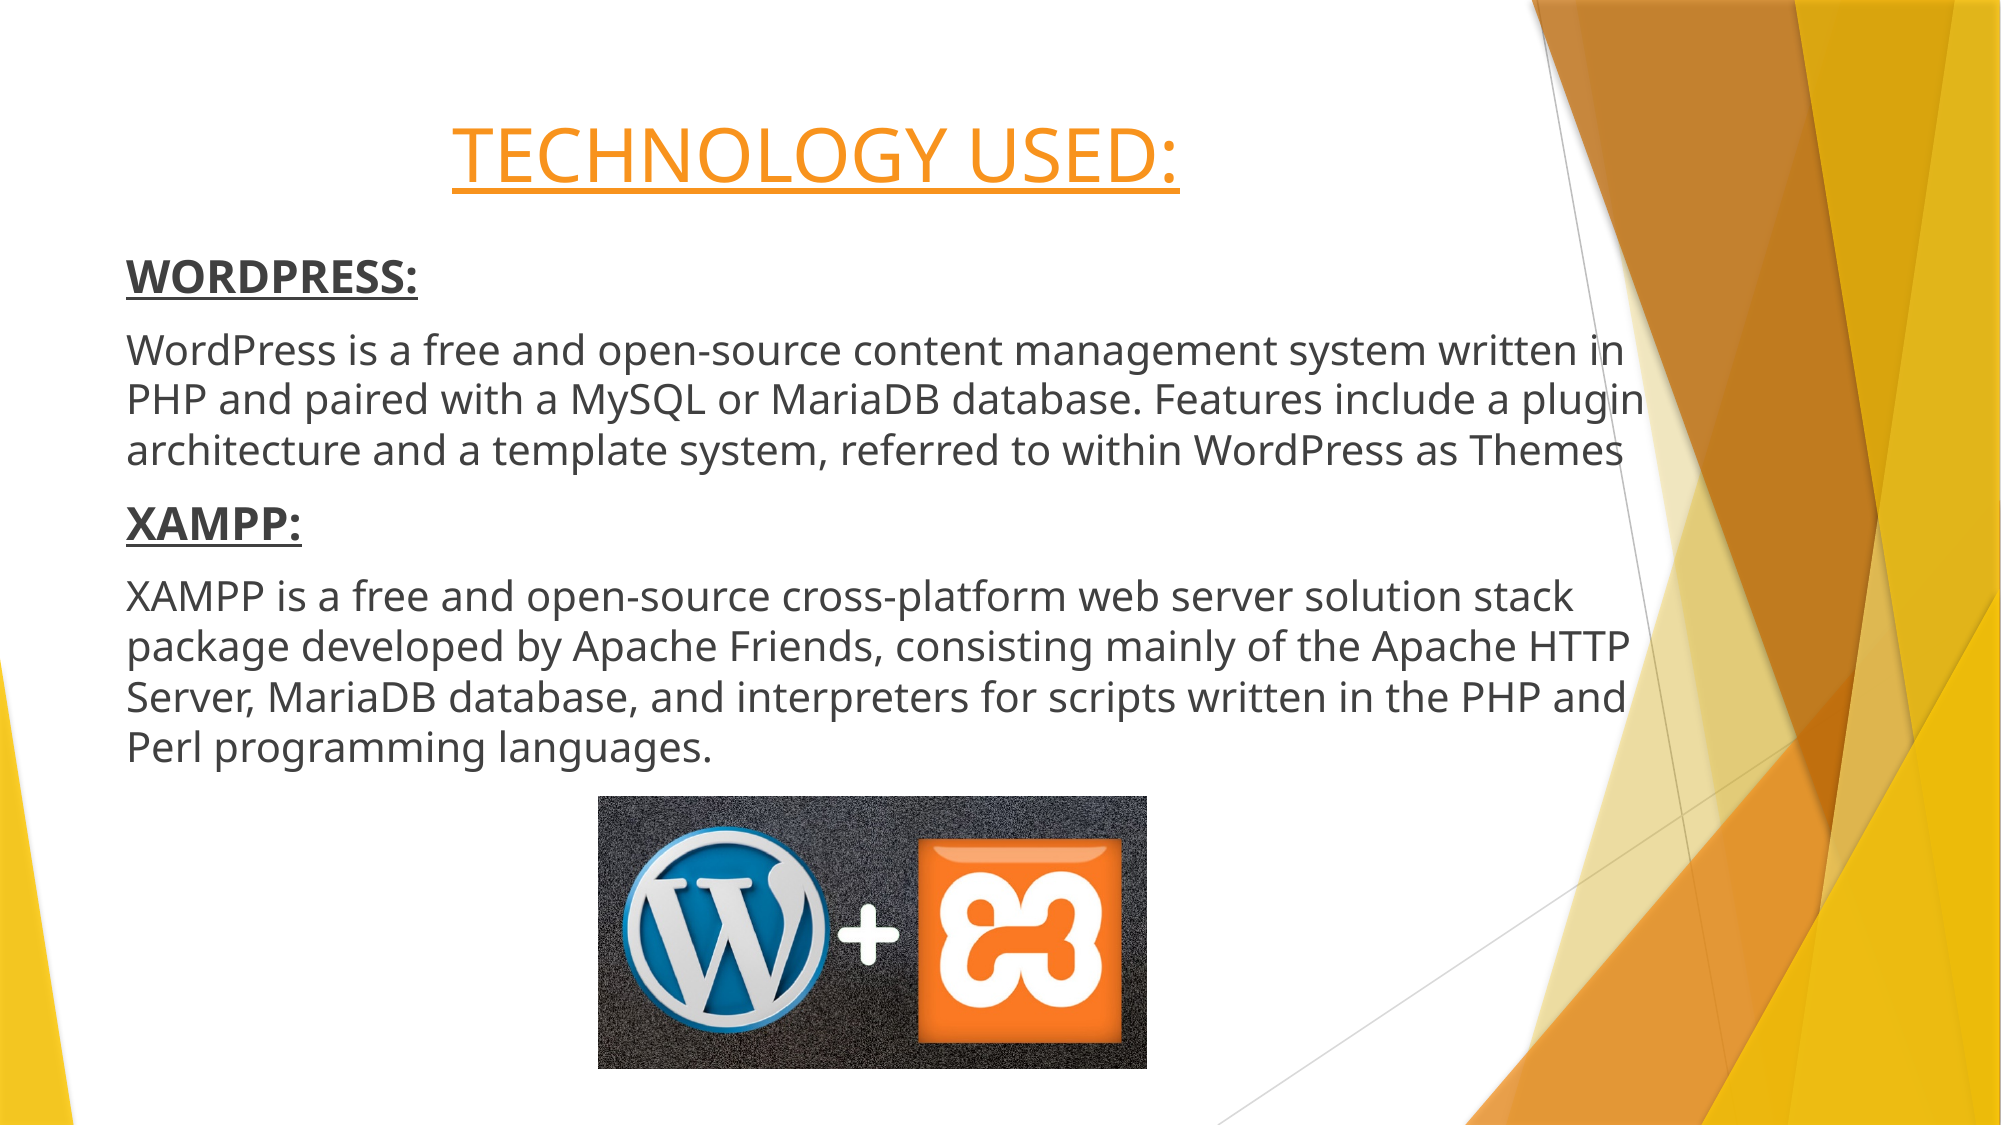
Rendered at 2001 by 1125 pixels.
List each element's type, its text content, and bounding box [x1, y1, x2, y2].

list WORDPRESS: WordPress is a free and open-source content management system written in PHP and paired with a MySQL or MariaDB database. Features include a plugin architecture and a template system, referred to within WordPress as Themes XAMPP: XAMPP is a free and open-source cross-platform web server solution stack package developed by Apache Friends, consisting mainly of the Apache HTTP Server, MariaDB database, and interpreters for scripts written in the PHP and Perl programming languages. [111, 239, 1703, 1069]
title TECHNOLOGY USED: [111, 99, 1522, 217]
picture [597, 795, 1148, 1069]
